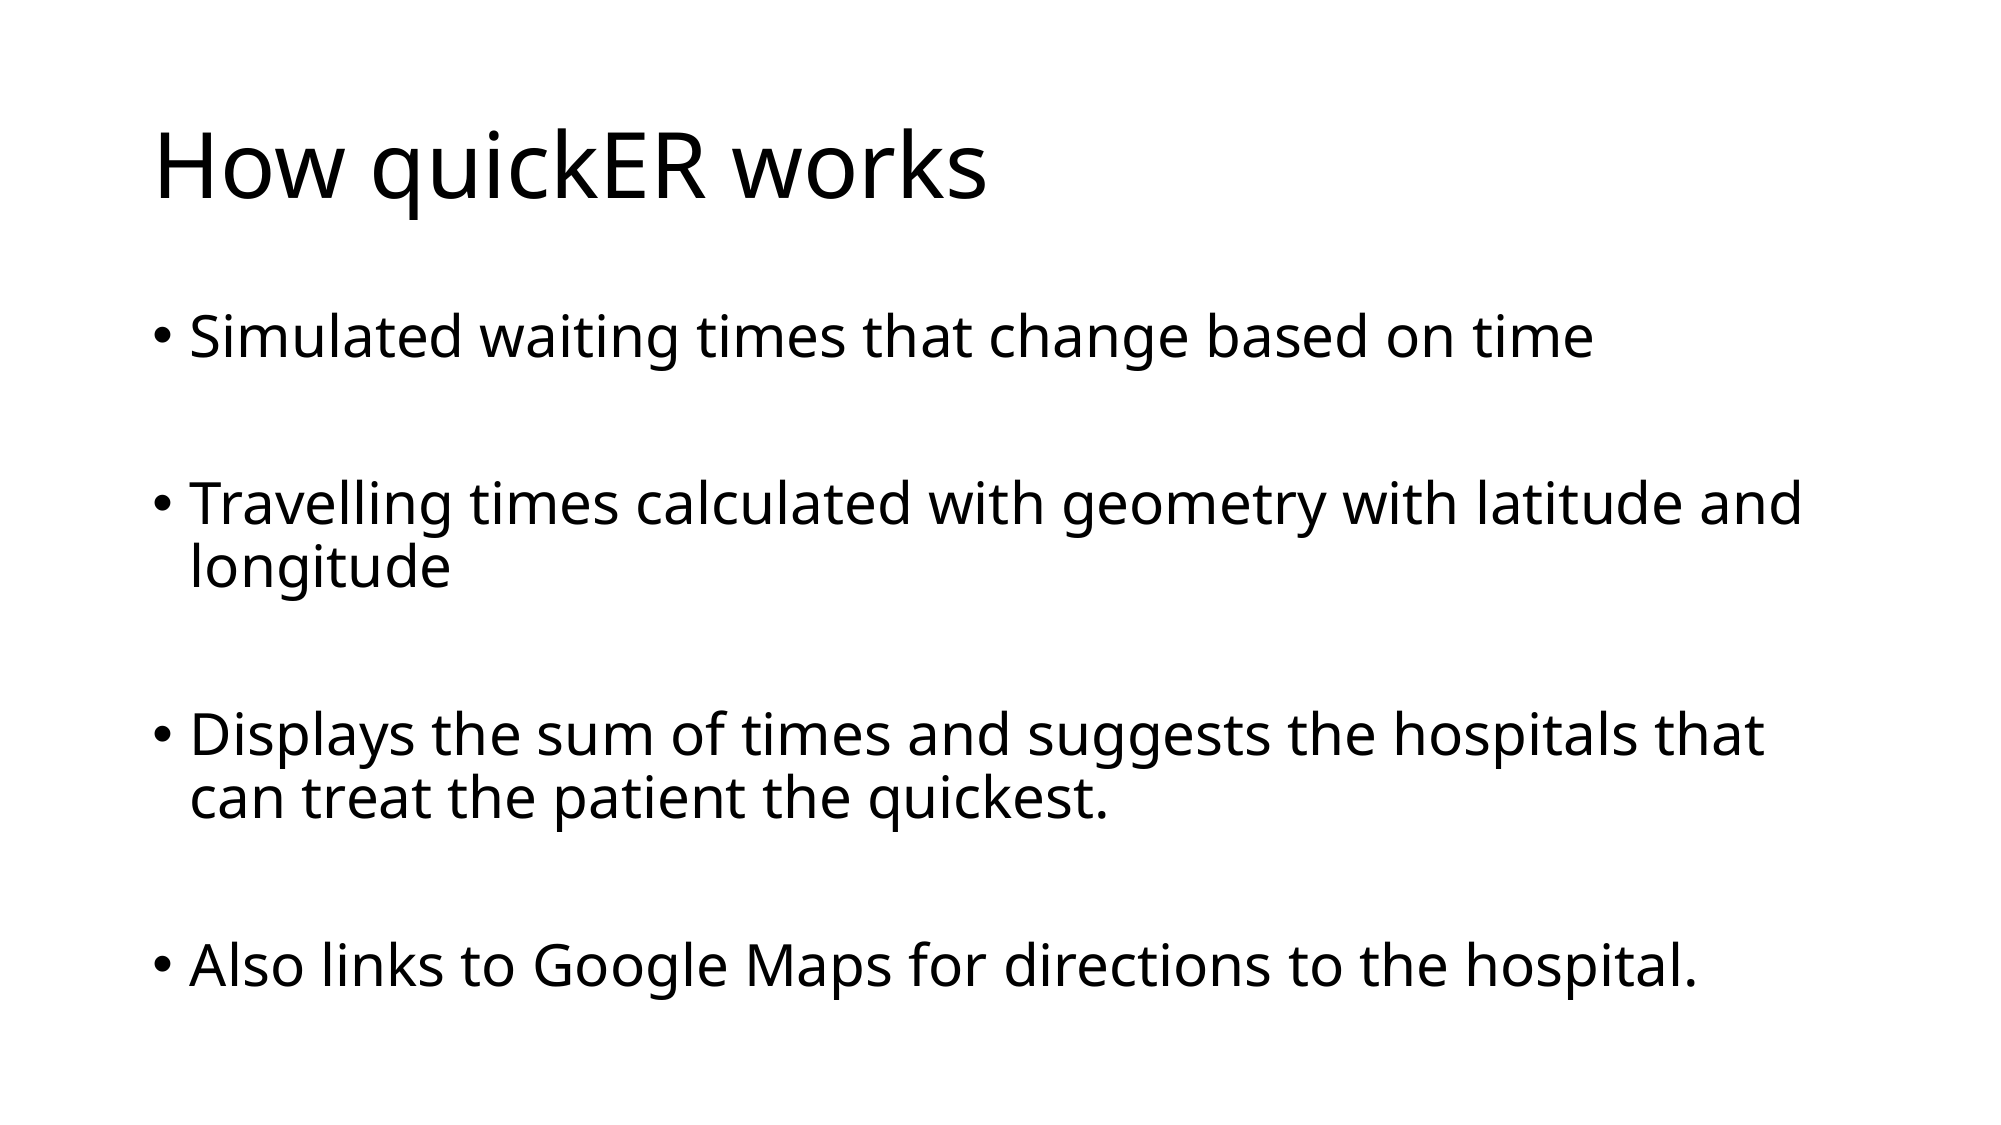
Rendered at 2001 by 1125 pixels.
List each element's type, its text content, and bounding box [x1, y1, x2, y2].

list Simulated waiting times that change based on time Travelling times calculated with geometry with latitude and longitude Displays the sum of times and suggests the hospitals that can treat the patient the quickest. Also links to Google Maps for directions to the hospital. [137, 299, 1863, 1014]
title How quickER works [137, 59, 1863, 278]
